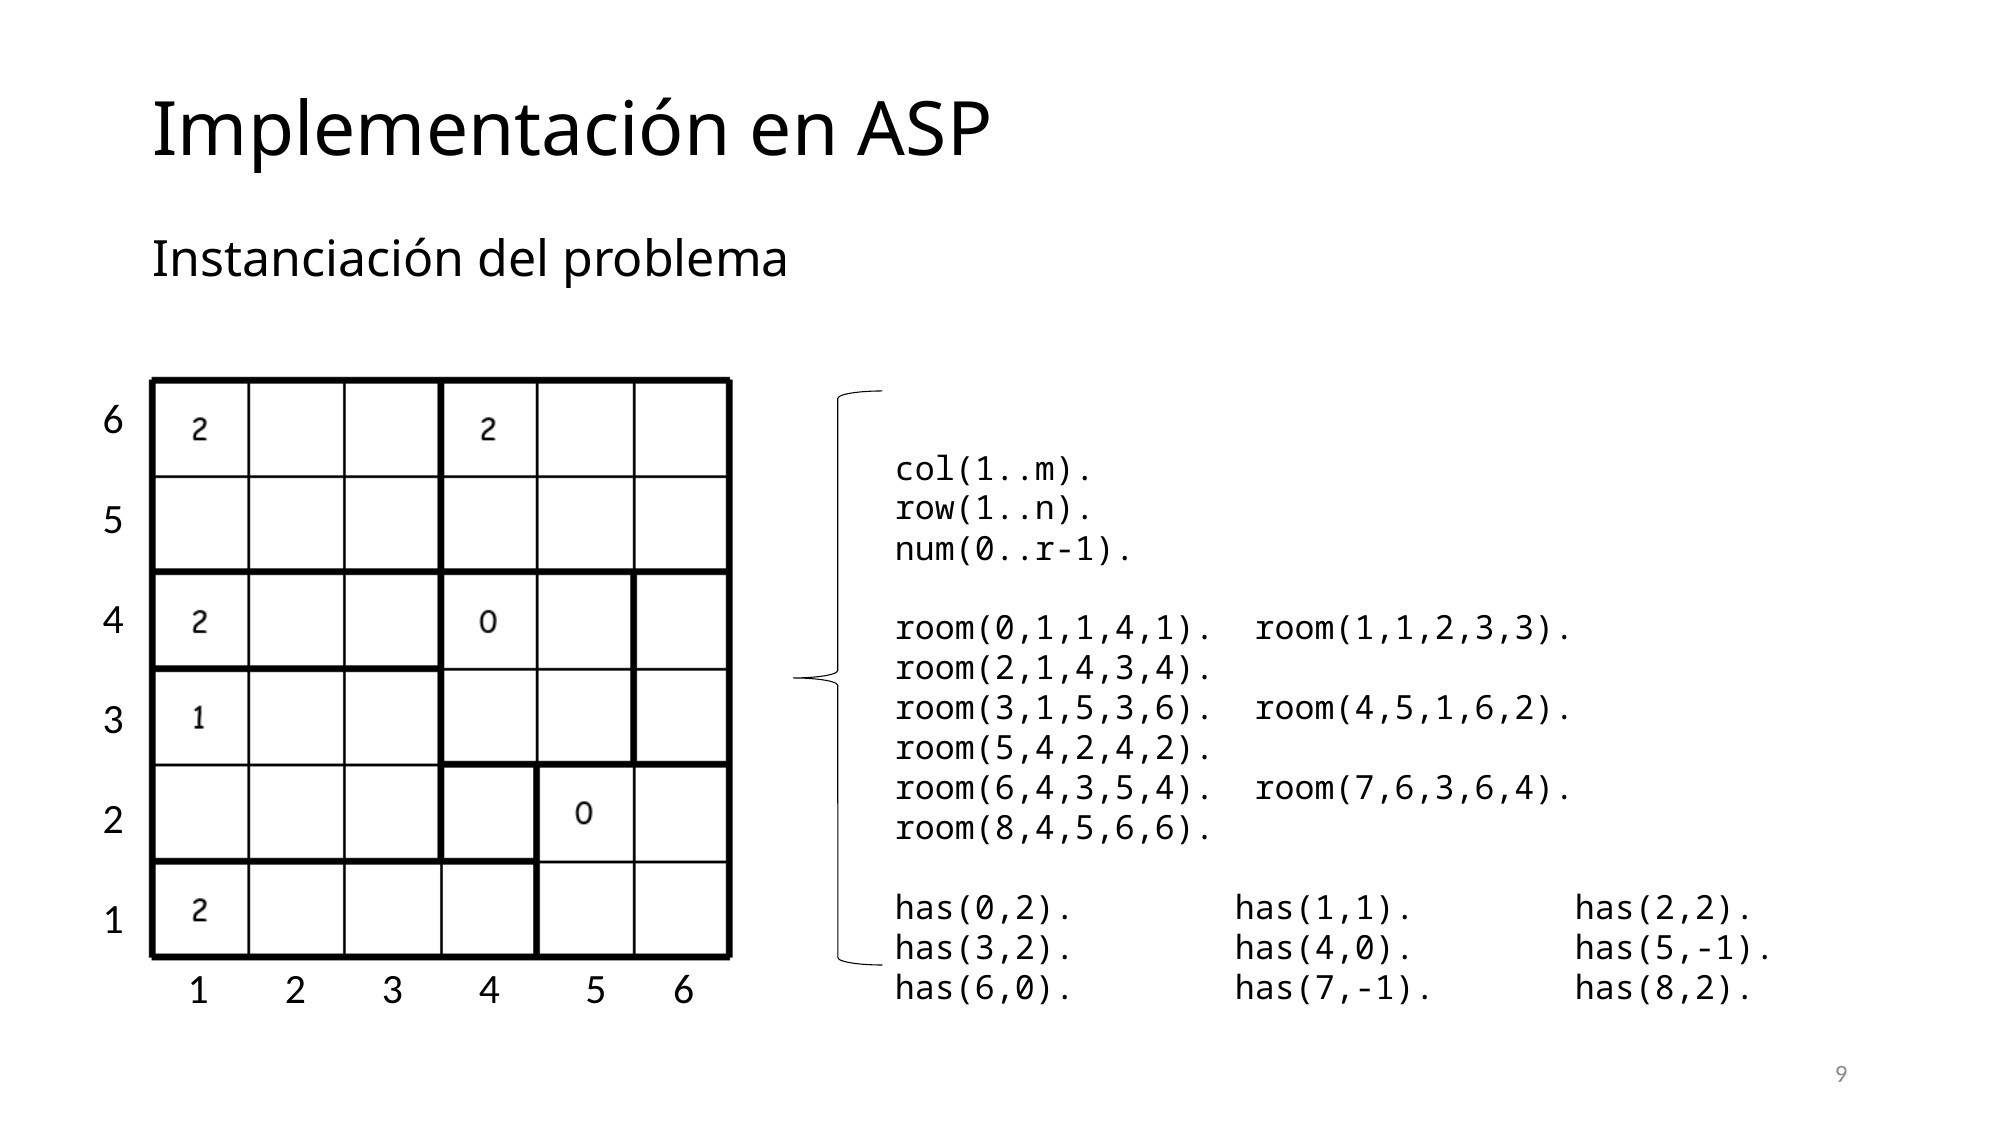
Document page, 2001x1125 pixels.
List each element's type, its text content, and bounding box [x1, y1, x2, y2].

picture [137, 365, 745, 974]
text_box 1 2 3 4 5 6 [173, 974, 730, 1020]
title Implementación en ASP [137, 59, 1863, 203]
text_box [793, 390, 883, 966]
text_box col(1..m). row(1..n). num(0..r-1). room(0,1,1,4,1). room(1,1,2,3,3). room(2,1,4,3,4). room(3,1,5,3,6). room(4,5,1,6,2). room(5,4,2,4,2). room(6,4,3,5,4). room(7,6,3,6,4). room(8,4,5,6,6). has(0,2). has(1,1). has(2,2). has(3,2). has(4,0). has(5,-1). has(6,0). has(7,-1). has(8,2). [880, 439, 1920, 1014]
text_box 6 5 4 3 2 1 [87, 383, 137, 949]
text_box Instanciación del problema [137, 159, 1397, 360]
slide_number 9 [1412, 1042, 1863, 1103]
